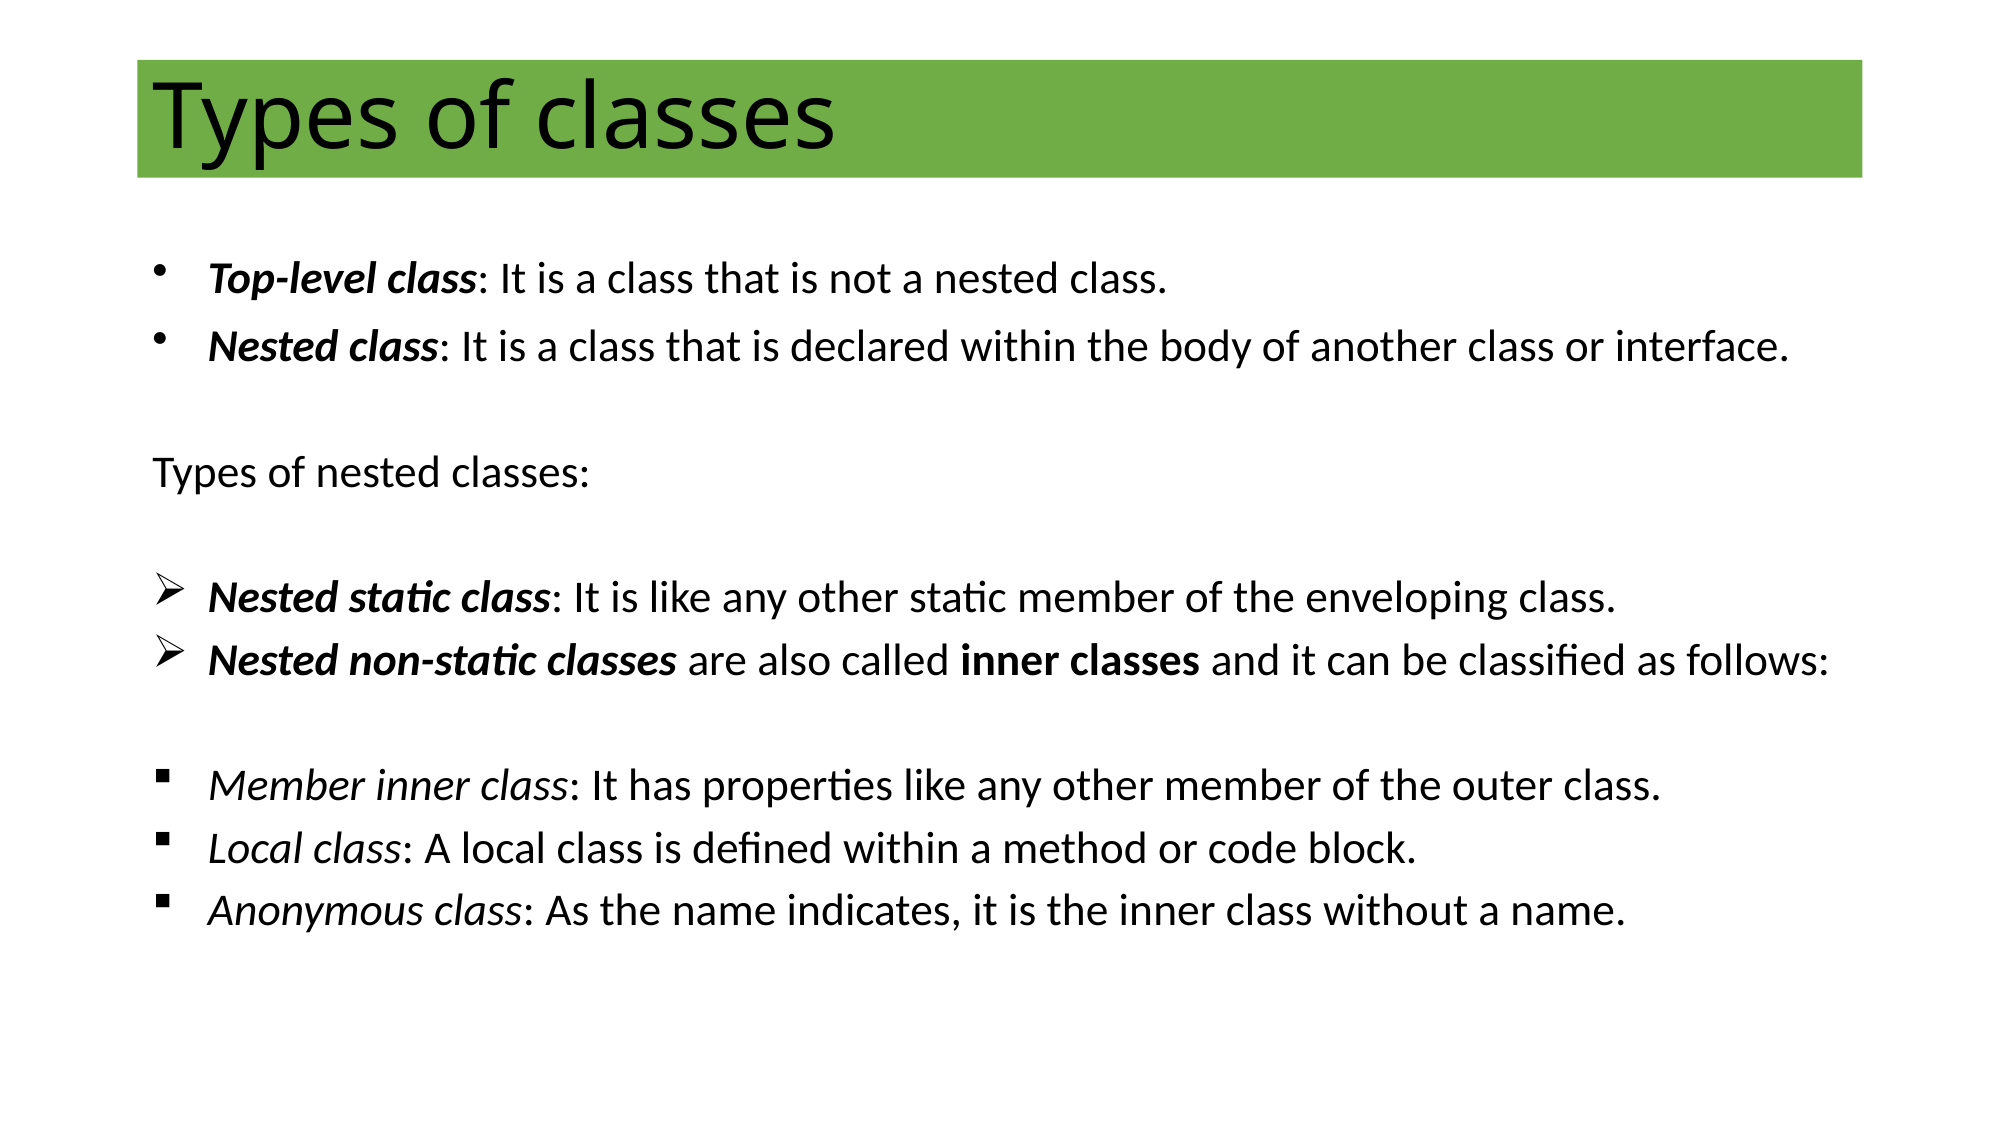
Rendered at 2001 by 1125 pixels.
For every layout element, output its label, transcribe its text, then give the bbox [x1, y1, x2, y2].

list Top-level class: It is a class that is not a nested class. Nested class: It is a class that is declared within the body of another class or interface. Types of nested classes: Nested static class: It is like any other static member of the enveloping class. Nested non-static classes are also called inner classes and it can be classified as follows: Member inner class: It has properties like any other member of the outer class. Local class: A local class is defined within a method or code block. Anonymous class: As the name indicates, it is the inner class without a name. [137, 246, 1863, 961]
title Types of classes [137, 59, 1863, 178]
